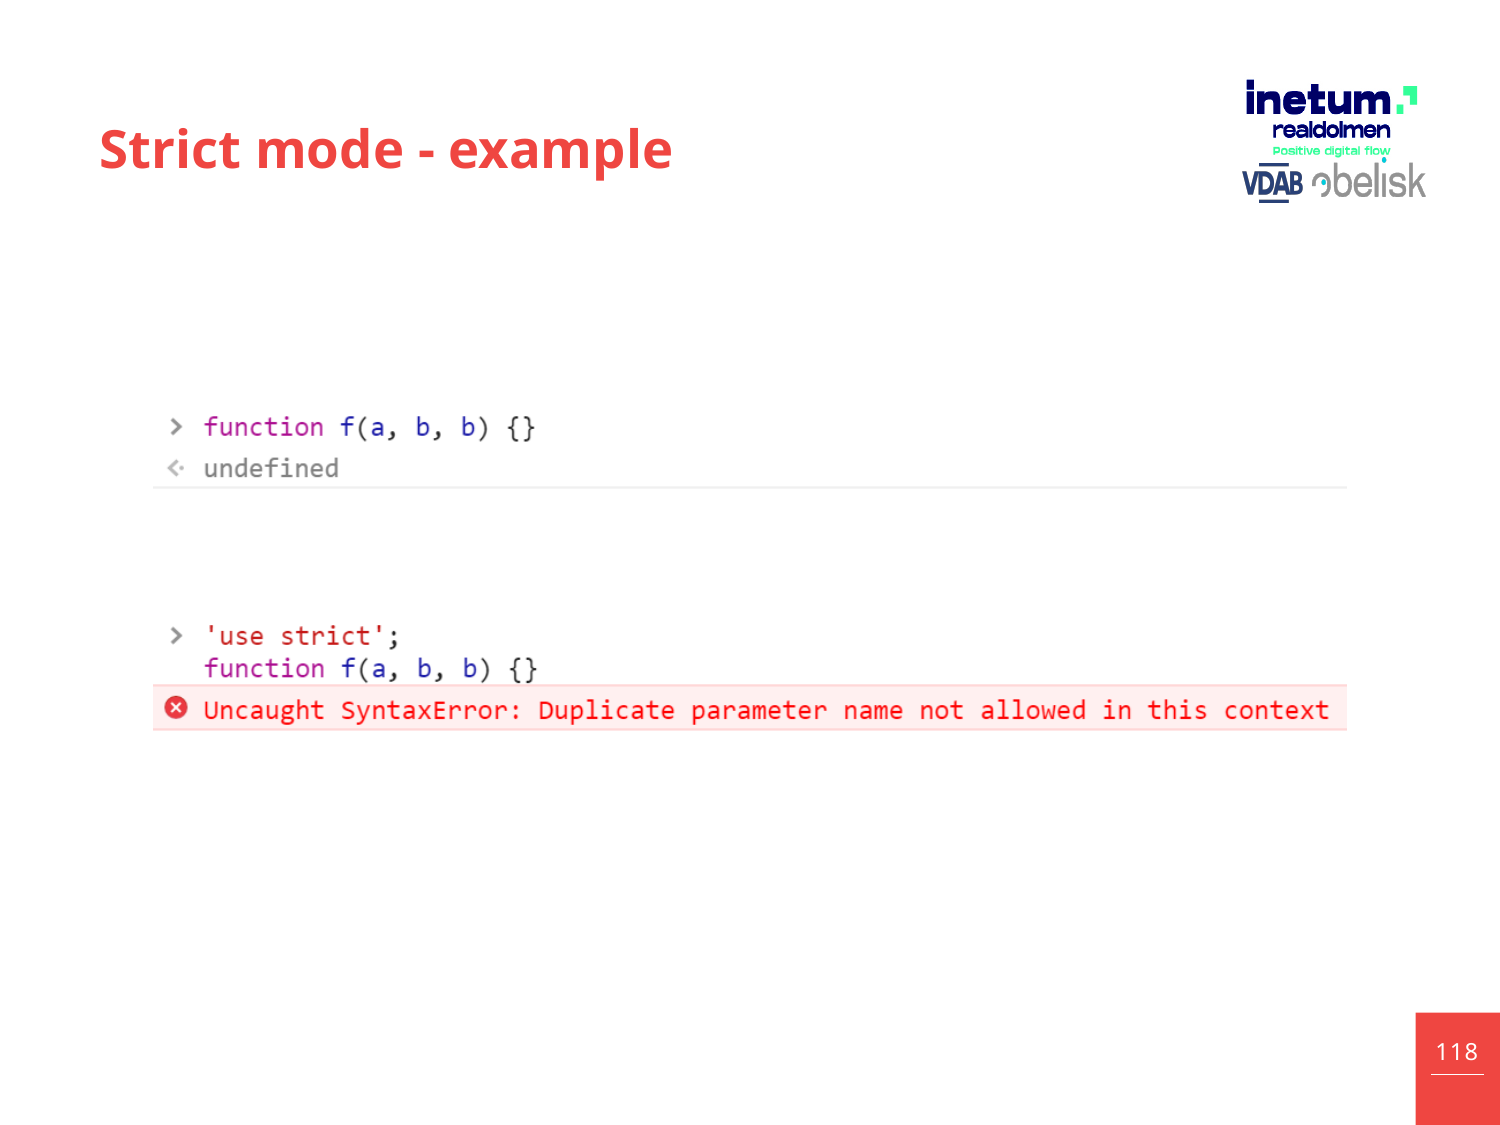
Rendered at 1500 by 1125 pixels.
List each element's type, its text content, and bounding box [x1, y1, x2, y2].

picture [152, 608, 1347, 733]
title Strict mode - example [83, 114, 1229, 181]
picture [152, 405, 1347, 492]
picture [1233, 52, 1431, 203]
